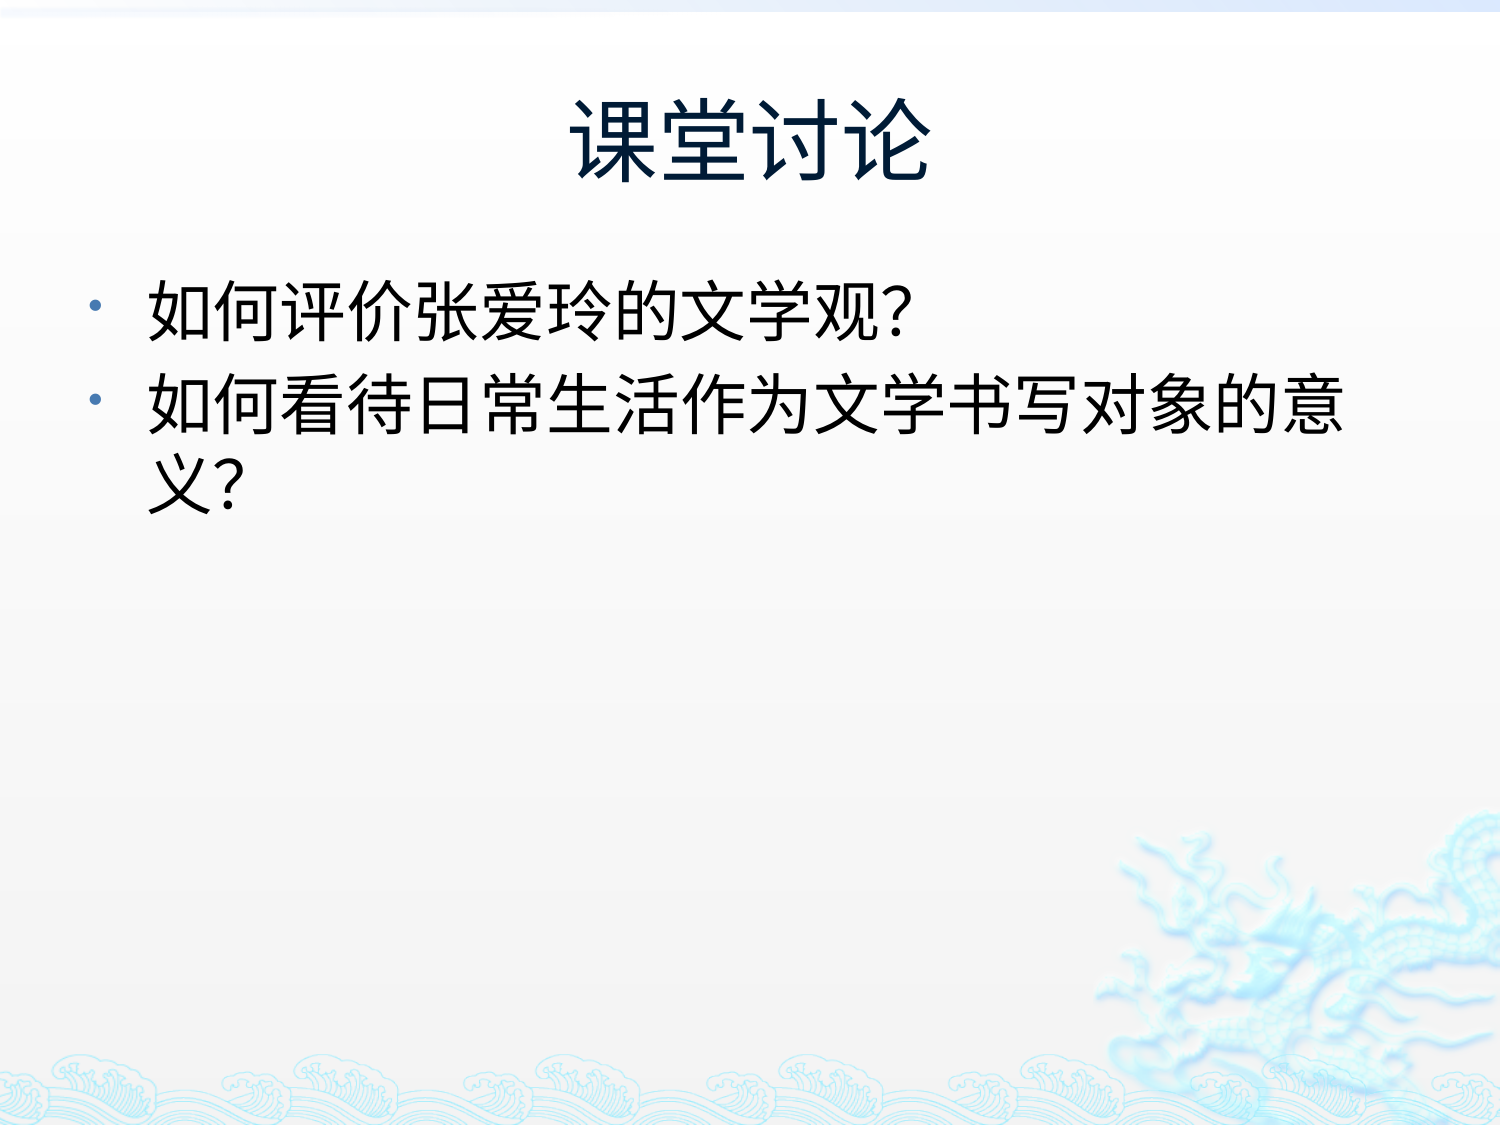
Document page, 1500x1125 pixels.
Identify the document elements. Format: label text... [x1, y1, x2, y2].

list 如何评价张爱玲的文学观？ 如何看待日常生活作为文学书写对象的意义？ [75, 262, 1425, 1005]
title 课堂讨论 [75, 45, 1425, 233]
